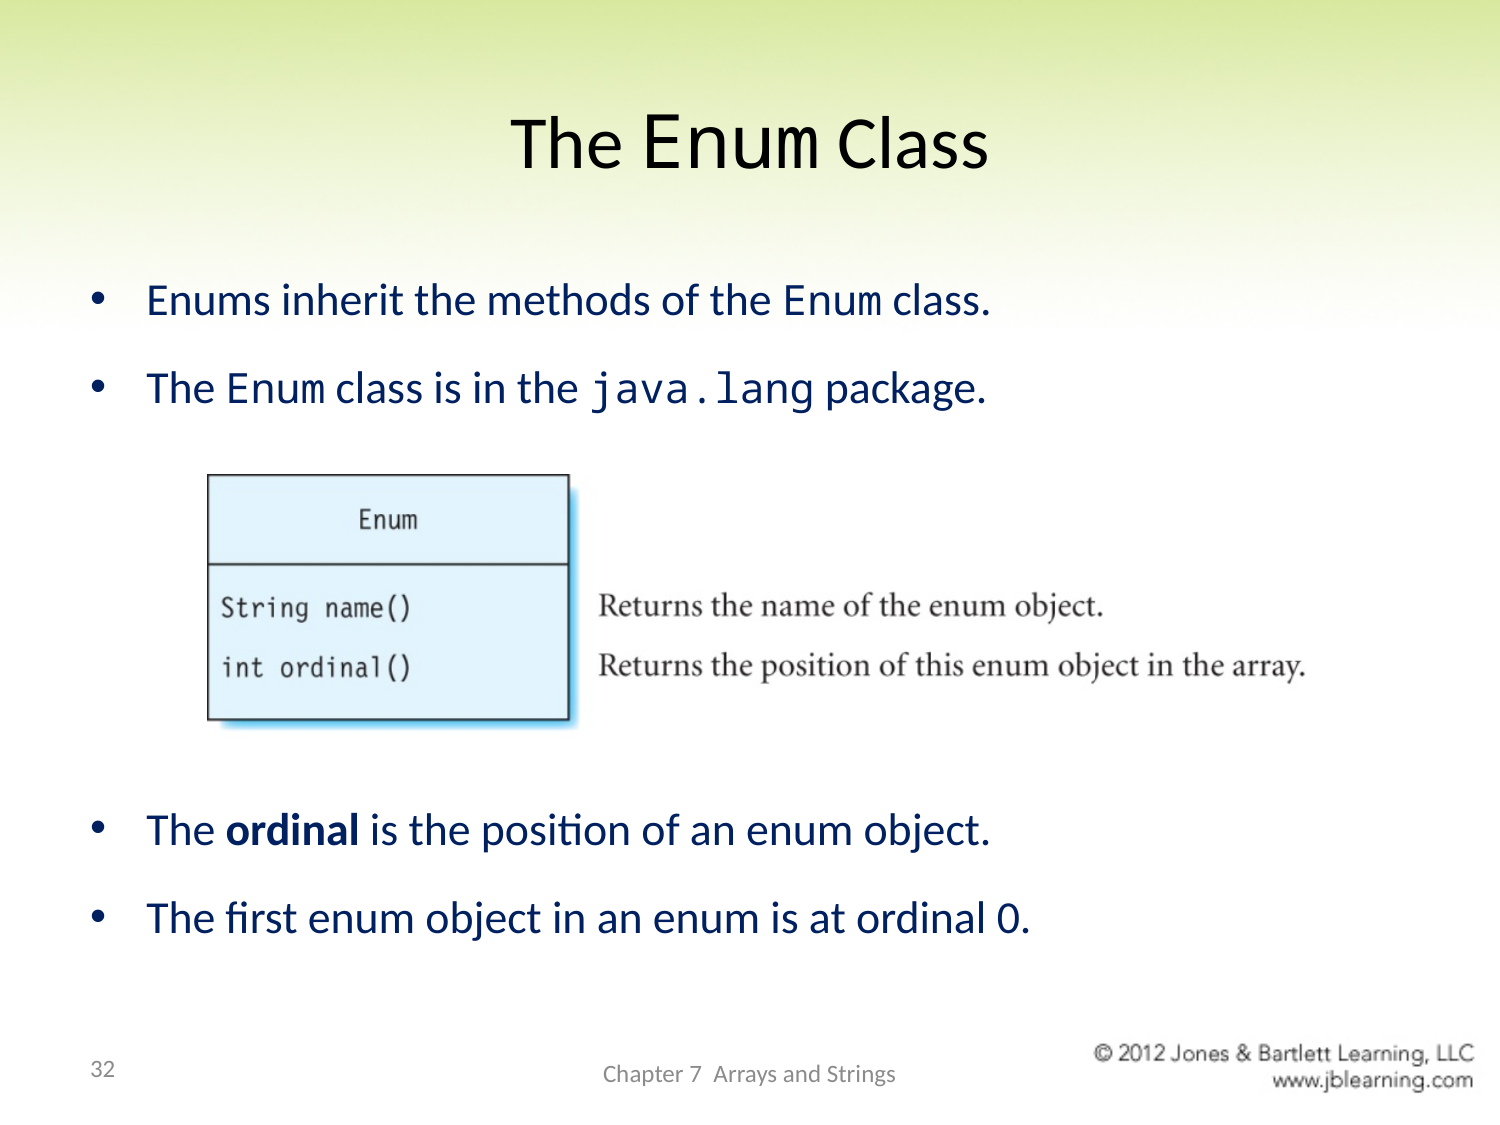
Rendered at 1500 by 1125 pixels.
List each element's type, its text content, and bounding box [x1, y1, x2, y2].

title The Enum Class [75, 45, 1425, 233]
list Enums inherit the methods of the Enum class. The Enum class is in the java.lang package. The ordinal is the position of an enum object. The first enum object in an enum is at ordinal 0. [75, 262, 1425, 1005]
footer Chapter 7 Arrays and Strings [512, 1042, 988, 1103]
picture [0, 0, 1500, 1125]
slide_number 32 [75, 1037, 425, 1098]
